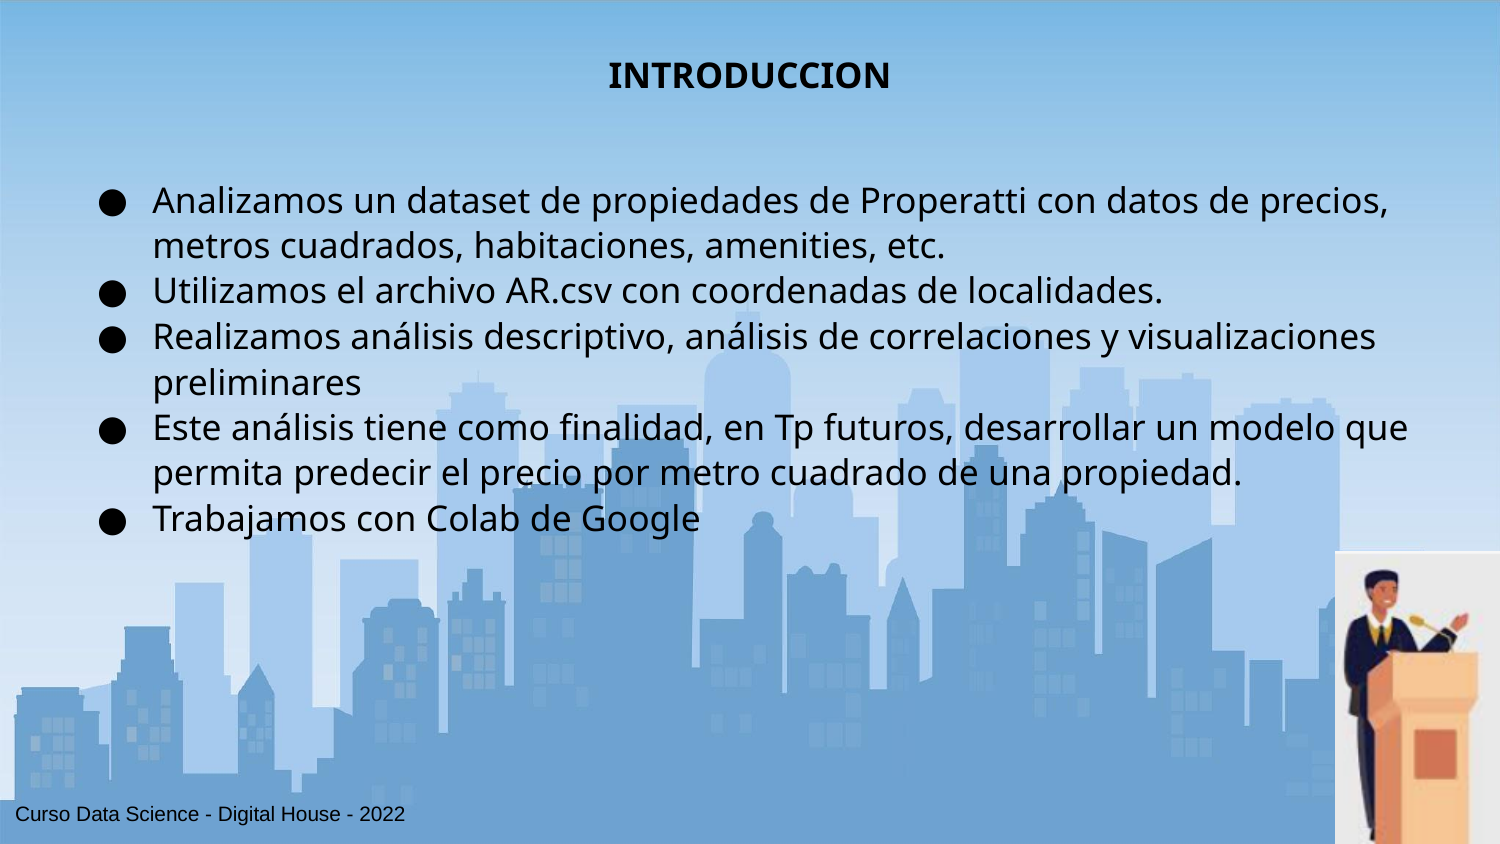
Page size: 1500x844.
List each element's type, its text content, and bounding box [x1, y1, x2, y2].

text_box INTRODUCCION Analizamos un dataset de propiedades de Properatti con datos de precios, metros cuadrados, habitaciones, amenities, etc. Utilizamos el archivo AR.csv con coordenadas de localidades. Realizamos análisis descriptivo, análisis de correlaciones y visualizaciones preliminares Este análisis tiene como finalidad, en Tp futuros, desarrollar un modelo que permita predecir el precio por metro cuadrado de una propiedad. Trabajamos con Colab de Google [62, 35, 1438, 678]
picture [0, 0, 1500, 844]
text_box Curso Data Science - Digital House - 2022 [0, 788, 426, 839]
